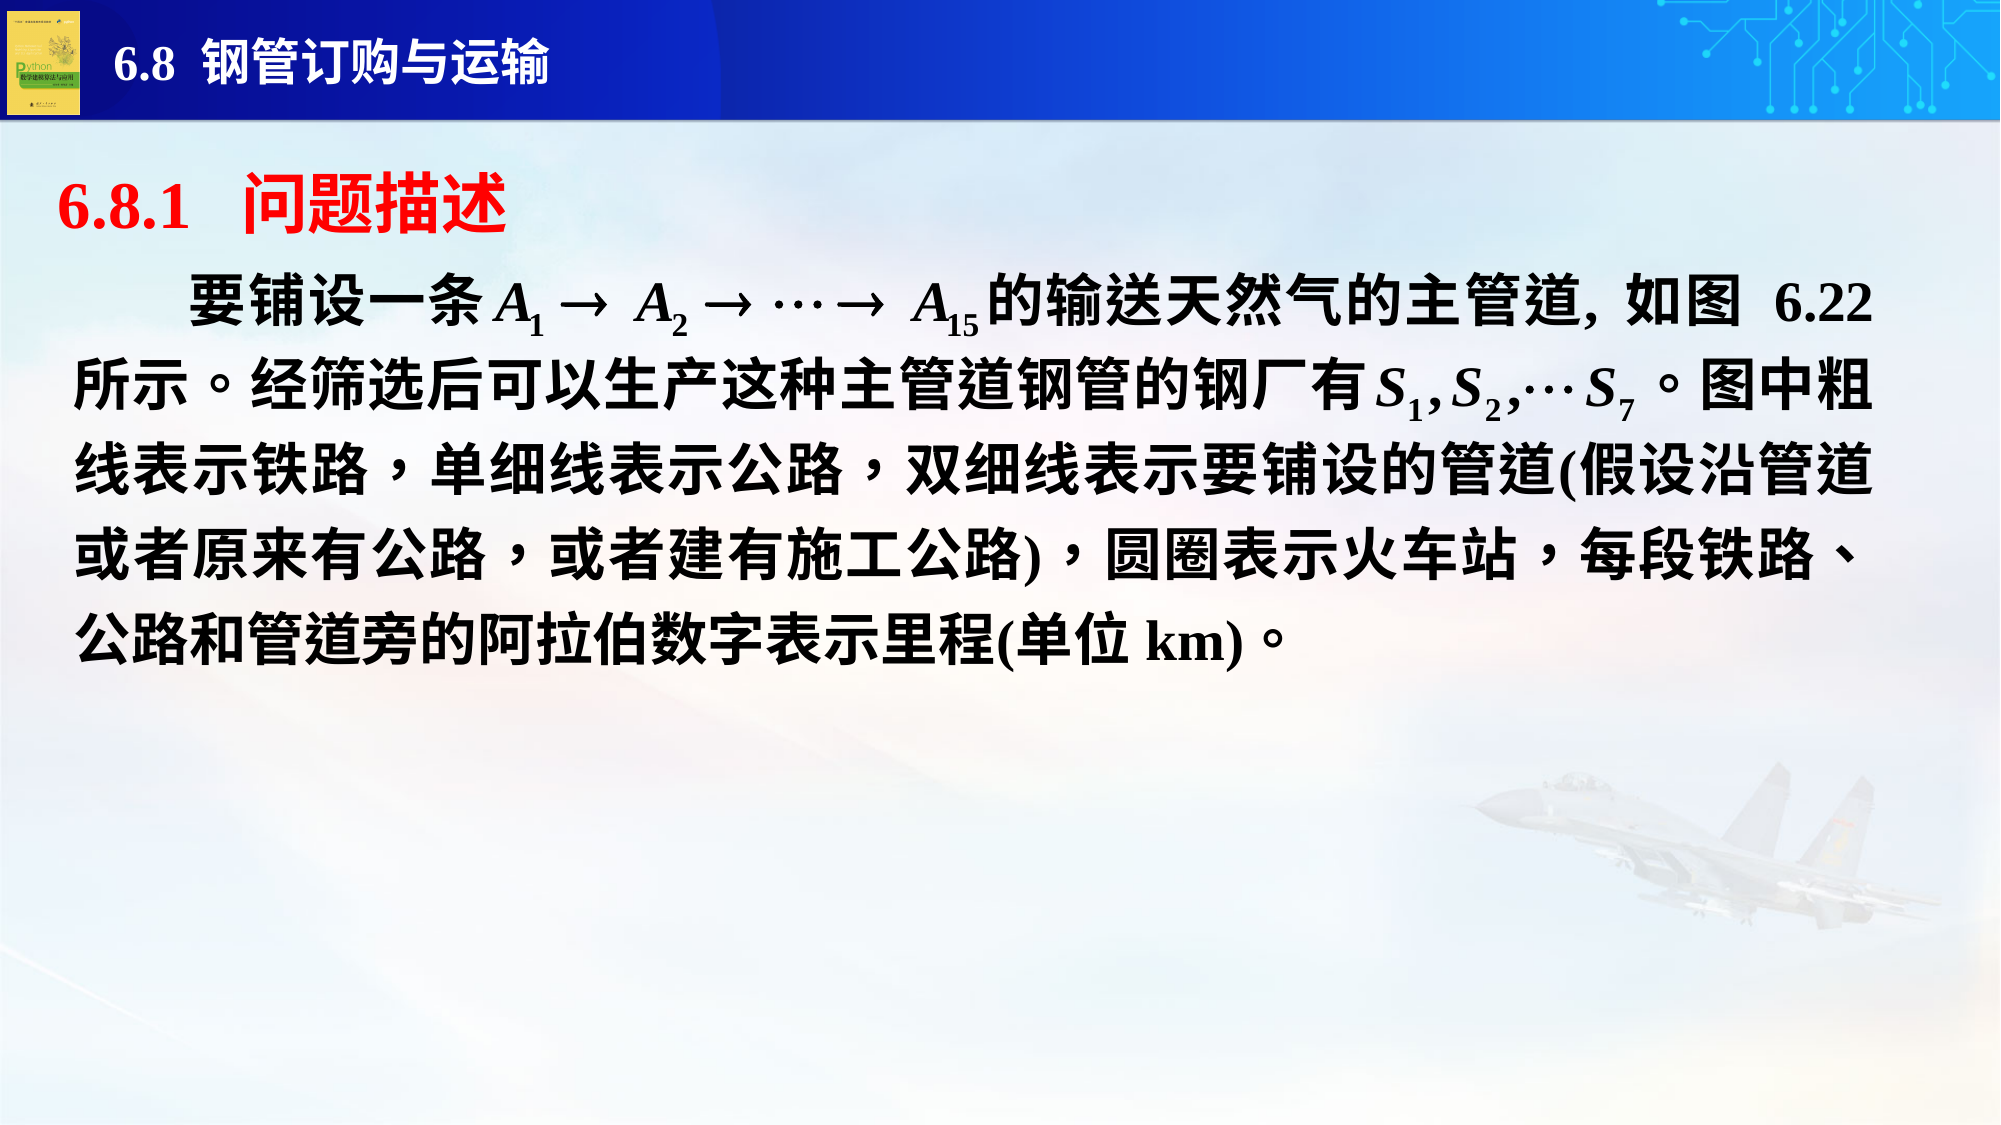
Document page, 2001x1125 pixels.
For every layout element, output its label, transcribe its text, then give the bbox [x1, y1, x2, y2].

list 6.8.1 问题描述 [43, 163, 1892, 267]
picture [0, 0, 2000, 1125]
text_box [73, 258, 1874, 1125]
